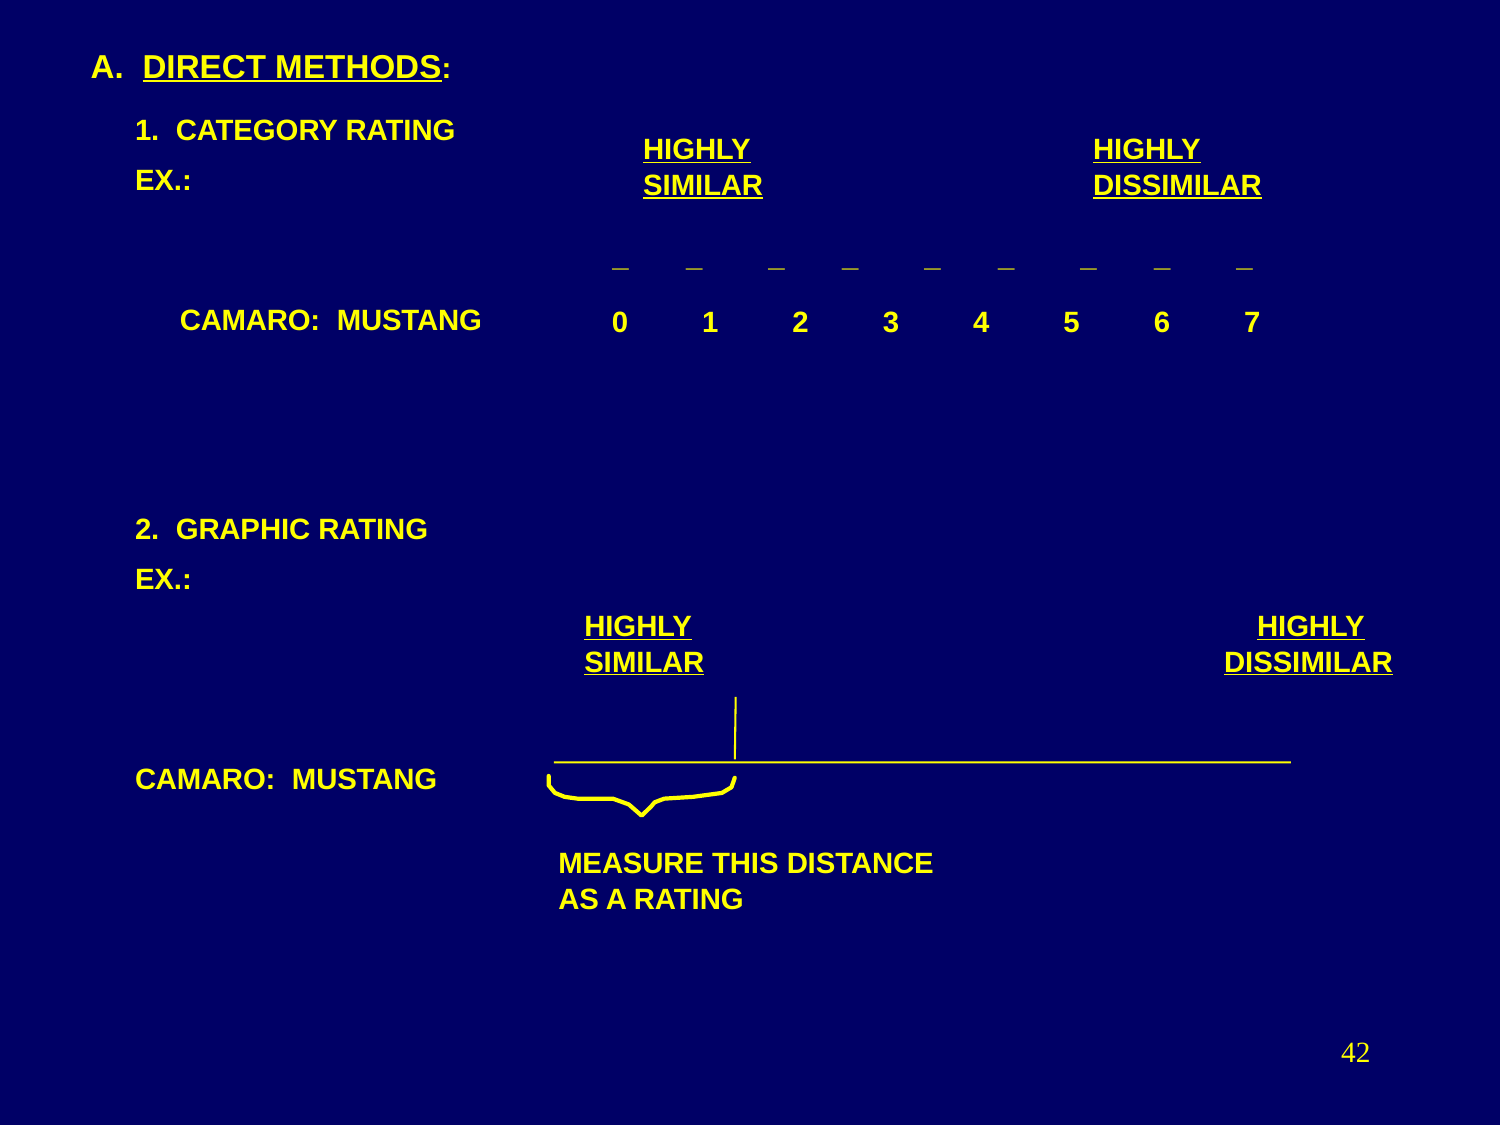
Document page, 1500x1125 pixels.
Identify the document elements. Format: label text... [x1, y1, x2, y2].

text_box _ _ _ _ _ _ _ _ _ [597, 229, 1269, 280]
text_box HIGHLY HIGHLY SIMILAR DISSIMILAR [628, 123, 1277, 209]
text_box HIGHLY HIGHLY SIMILAR DISSIMILAR [569, 529, 1408, 686]
text_box [548, 775, 735, 816]
text_box 1. CATEGORY RATING EX.: 2. GRAPHIC RATING EX.: CAMARO: MUSTANG [120, 103, 471, 1002]
text_box CAMARO: MUSTANG [165, 258, 498, 345]
text_box A. DIRECT METHODS: [75, 37, 467, 163]
text_box 0 1 2 3 4 5 6 7 [597, 260, 1277, 347]
slide_number 42 [1075, 1025, 1388, 1100]
text_box MEASURE THIS DISTANCE AS A RATING [543, 696, 950, 923]
